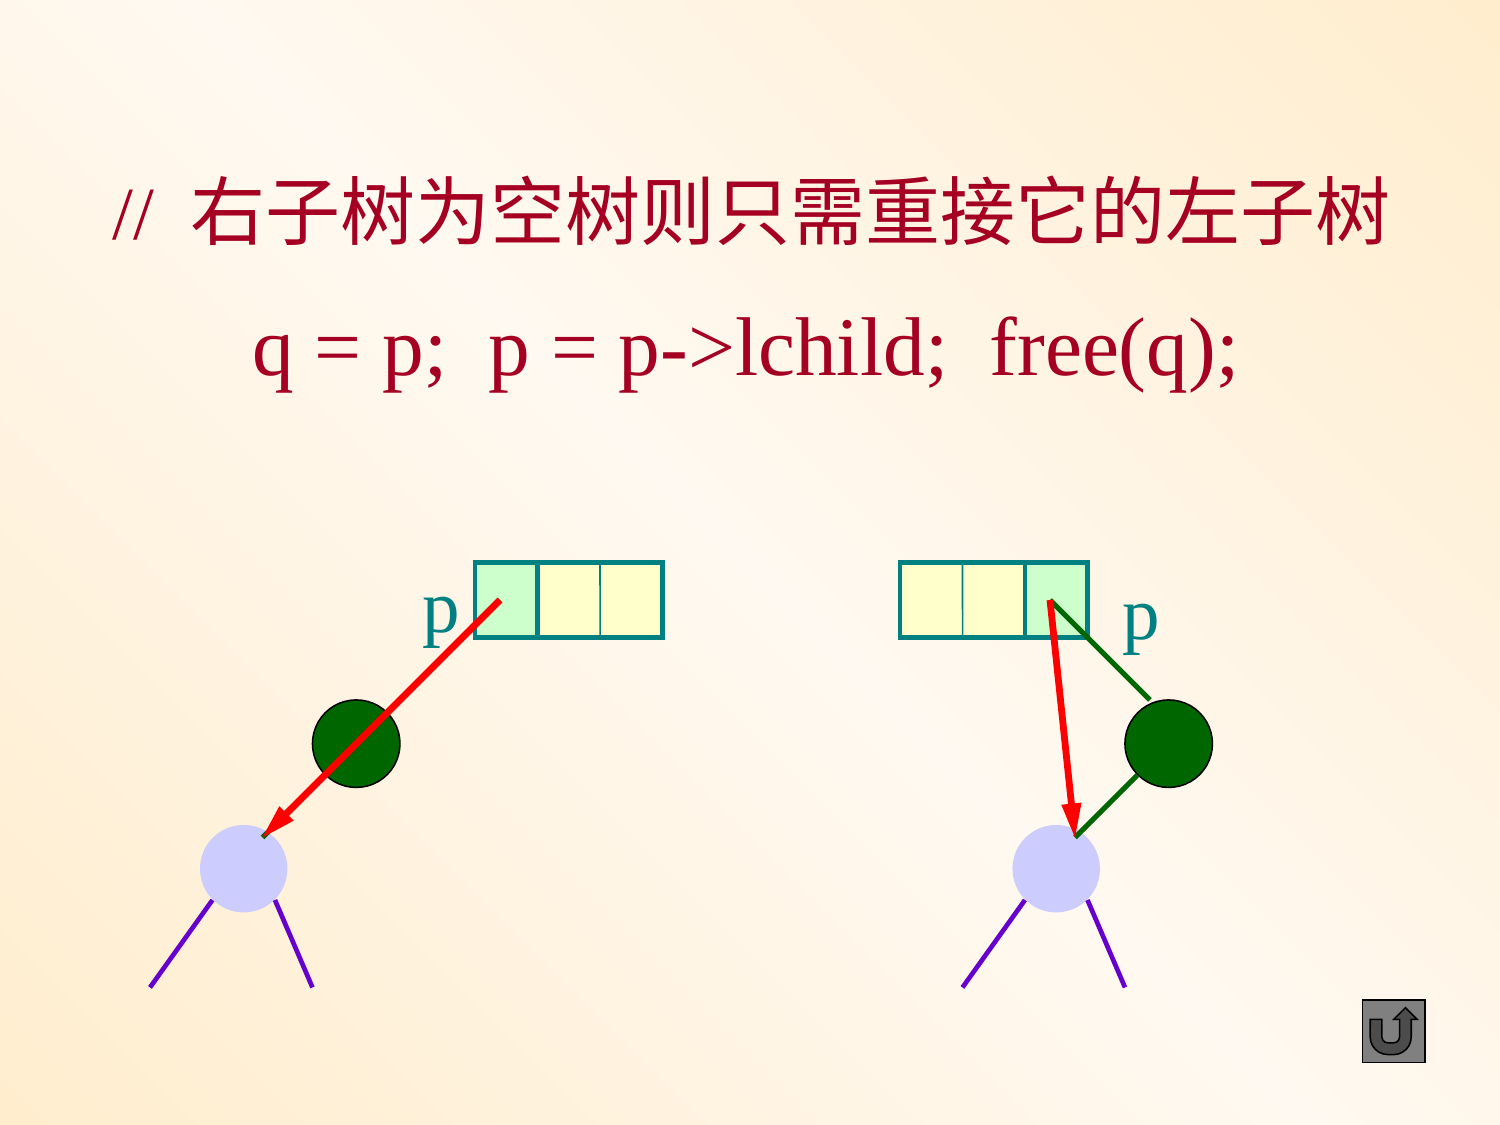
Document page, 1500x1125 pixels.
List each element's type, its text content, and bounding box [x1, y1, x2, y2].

text_box q = p; p = p->lchild; free(q); [237, 284, 1256, 400]
text_box [326, 713, 400, 788]
text_box [1124, 699, 1213, 788]
text_box [1362, 999, 1425, 1063]
text_box [601, 562, 663, 638]
text_box [900, 562, 962, 638]
text_box [262, 655, 446, 838]
text_box [537, 562, 600, 638]
text_box p [407, 549, 475, 655]
text_box [475, 562, 537, 638]
text_box [1049, 599, 1079, 838]
text_box p [1107, 557, 1175, 662]
text_box [963, 562, 1025, 638]
text_box [312, 699, 387, 774]
text_box [1012, 824, 1100, 913]
text_box // 右子树为空树则只需重接它的左子树 [78, 112, 1406, 263]
text_box [1025, 562, 1088, 638]
text_box [199, 824, 288, 913]
